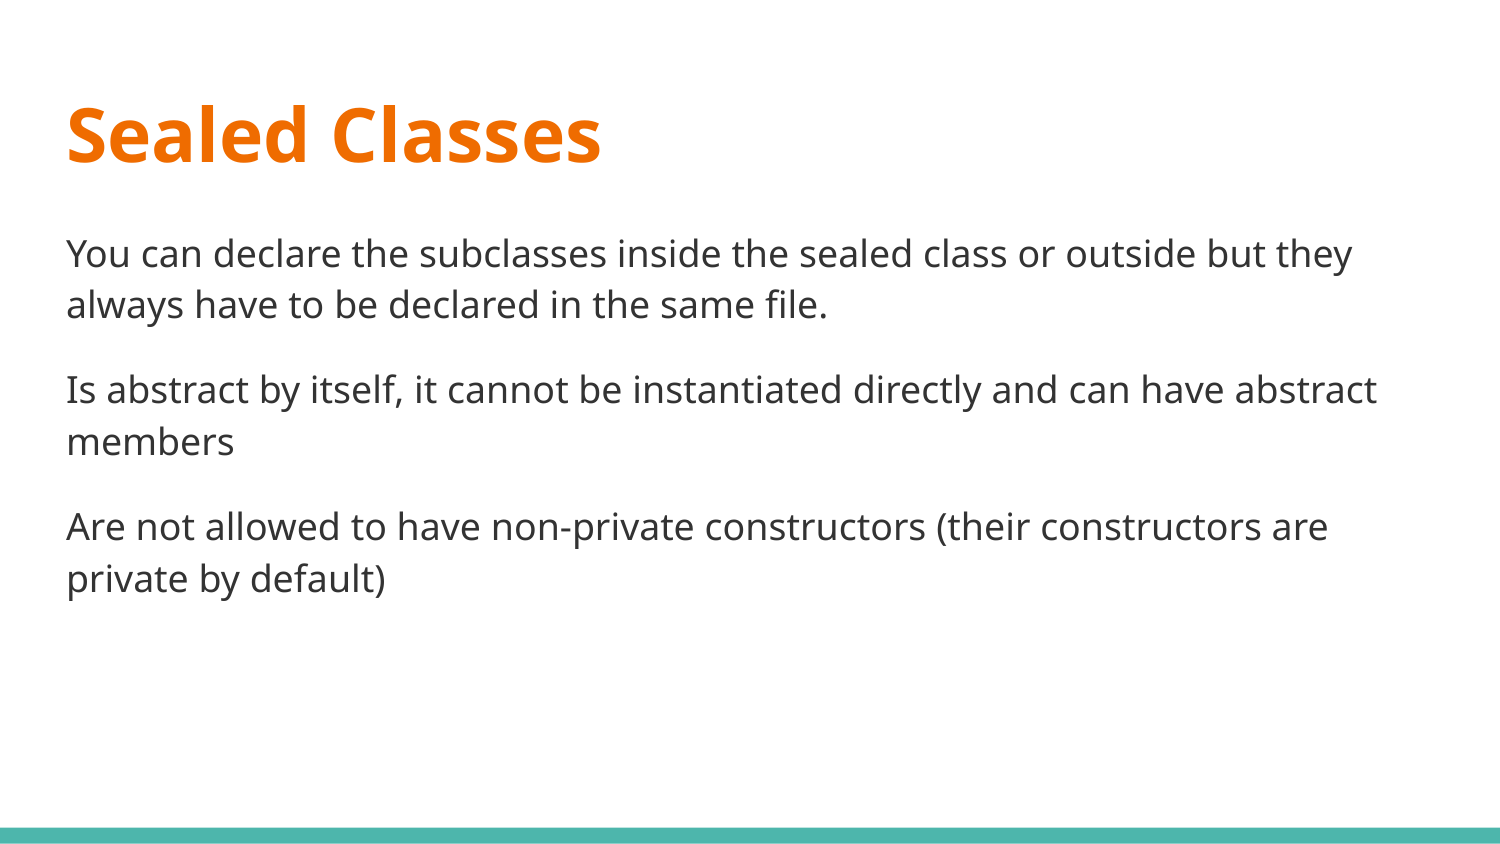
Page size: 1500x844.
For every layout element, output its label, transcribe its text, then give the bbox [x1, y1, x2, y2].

list You can declare the subclasses inside the sealed class or outside but they always have to be declared in the same file. Is abstract by itself, it cannot be instantiated directly and can have abstract members Are not allowed to have non-private constructors (their constructors are private by default) [51, 207, 1449, 750]
title Sealed Classes [51, 72, 1449, 189]
